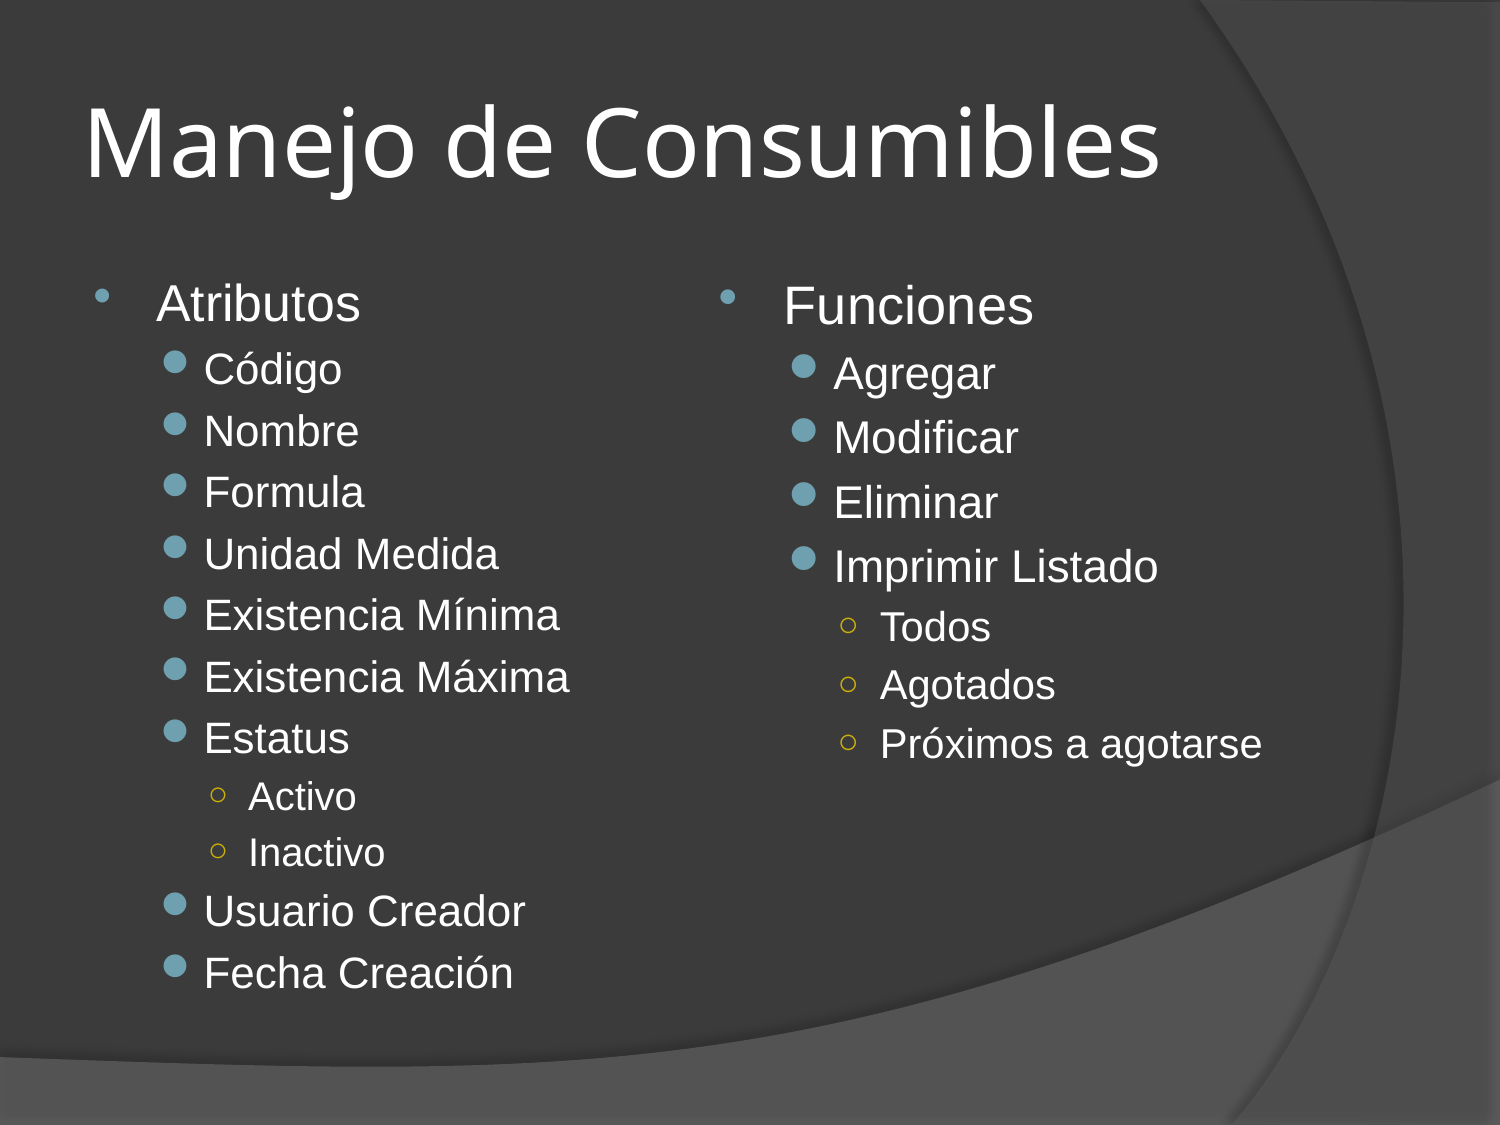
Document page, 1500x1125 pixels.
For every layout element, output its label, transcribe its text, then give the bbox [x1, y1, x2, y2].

list Atributos Código Nombre Formula Unidad Medida Existencia Mínima Existencia Máxima Estatus Activo Inactivo Usuario Creador Fecha Creación [75, 262, 675, 1005]
list Funciones Agregar Modificar Eliminar Imprimir Listado Todos Agotados Próximos a agotarse [699, 262, 1300, 1005]
title Manejo de Consumibles [75, 45, 1300, 233]
